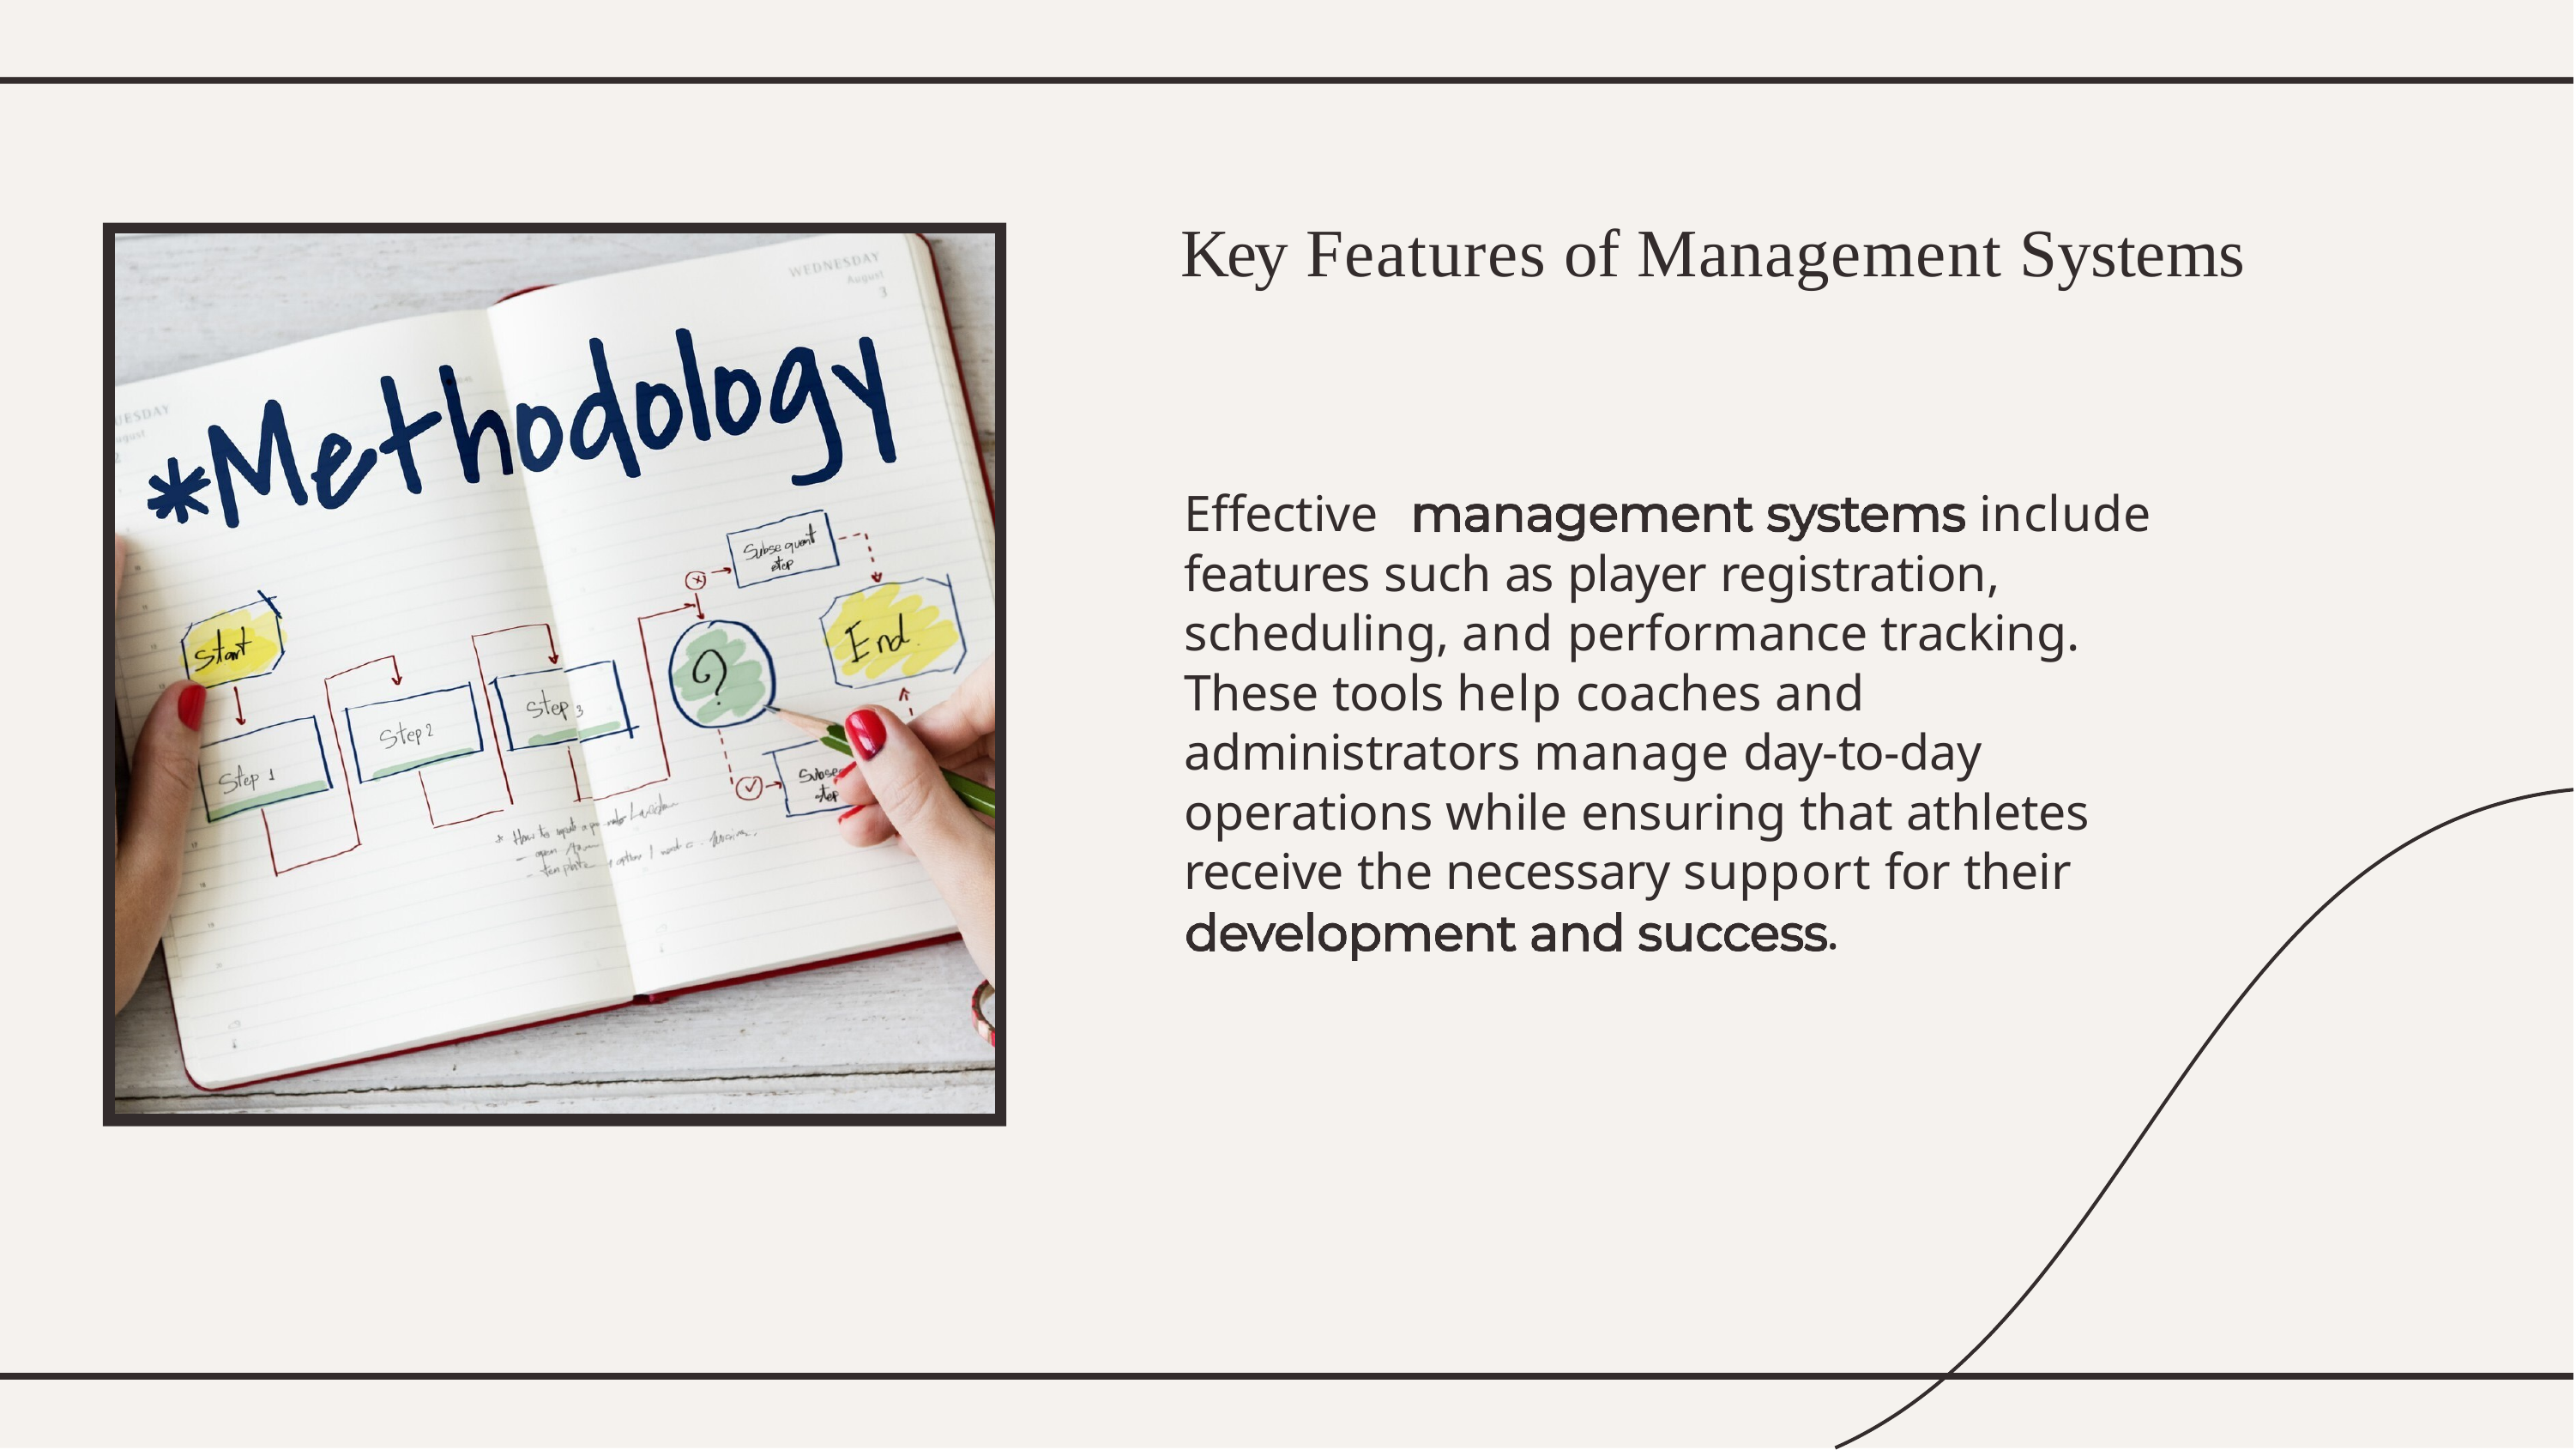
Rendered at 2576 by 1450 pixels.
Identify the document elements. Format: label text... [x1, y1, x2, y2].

picture [1415, 498, 1965, 542]
text_box [0, 76, 2573, 84]
picture [1186, 912, 1828, 962]
text_box Effective include features such as player registration, scheduling, and performance tracking. These tools help coaches and administrators manage day-to-day operations while ensuring that athletes receive the necessary support for their . [1182, 480, 2163, 960]
text_box [1835, 1380, 1943, 1448]
text_box [0, 1373, 2573, 1380]
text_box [102, 222, 1007, 1127]
text_box [1919, 789, 2573, 1373]
title Key Features of Management Systems [223, 206, 2406, 451]
